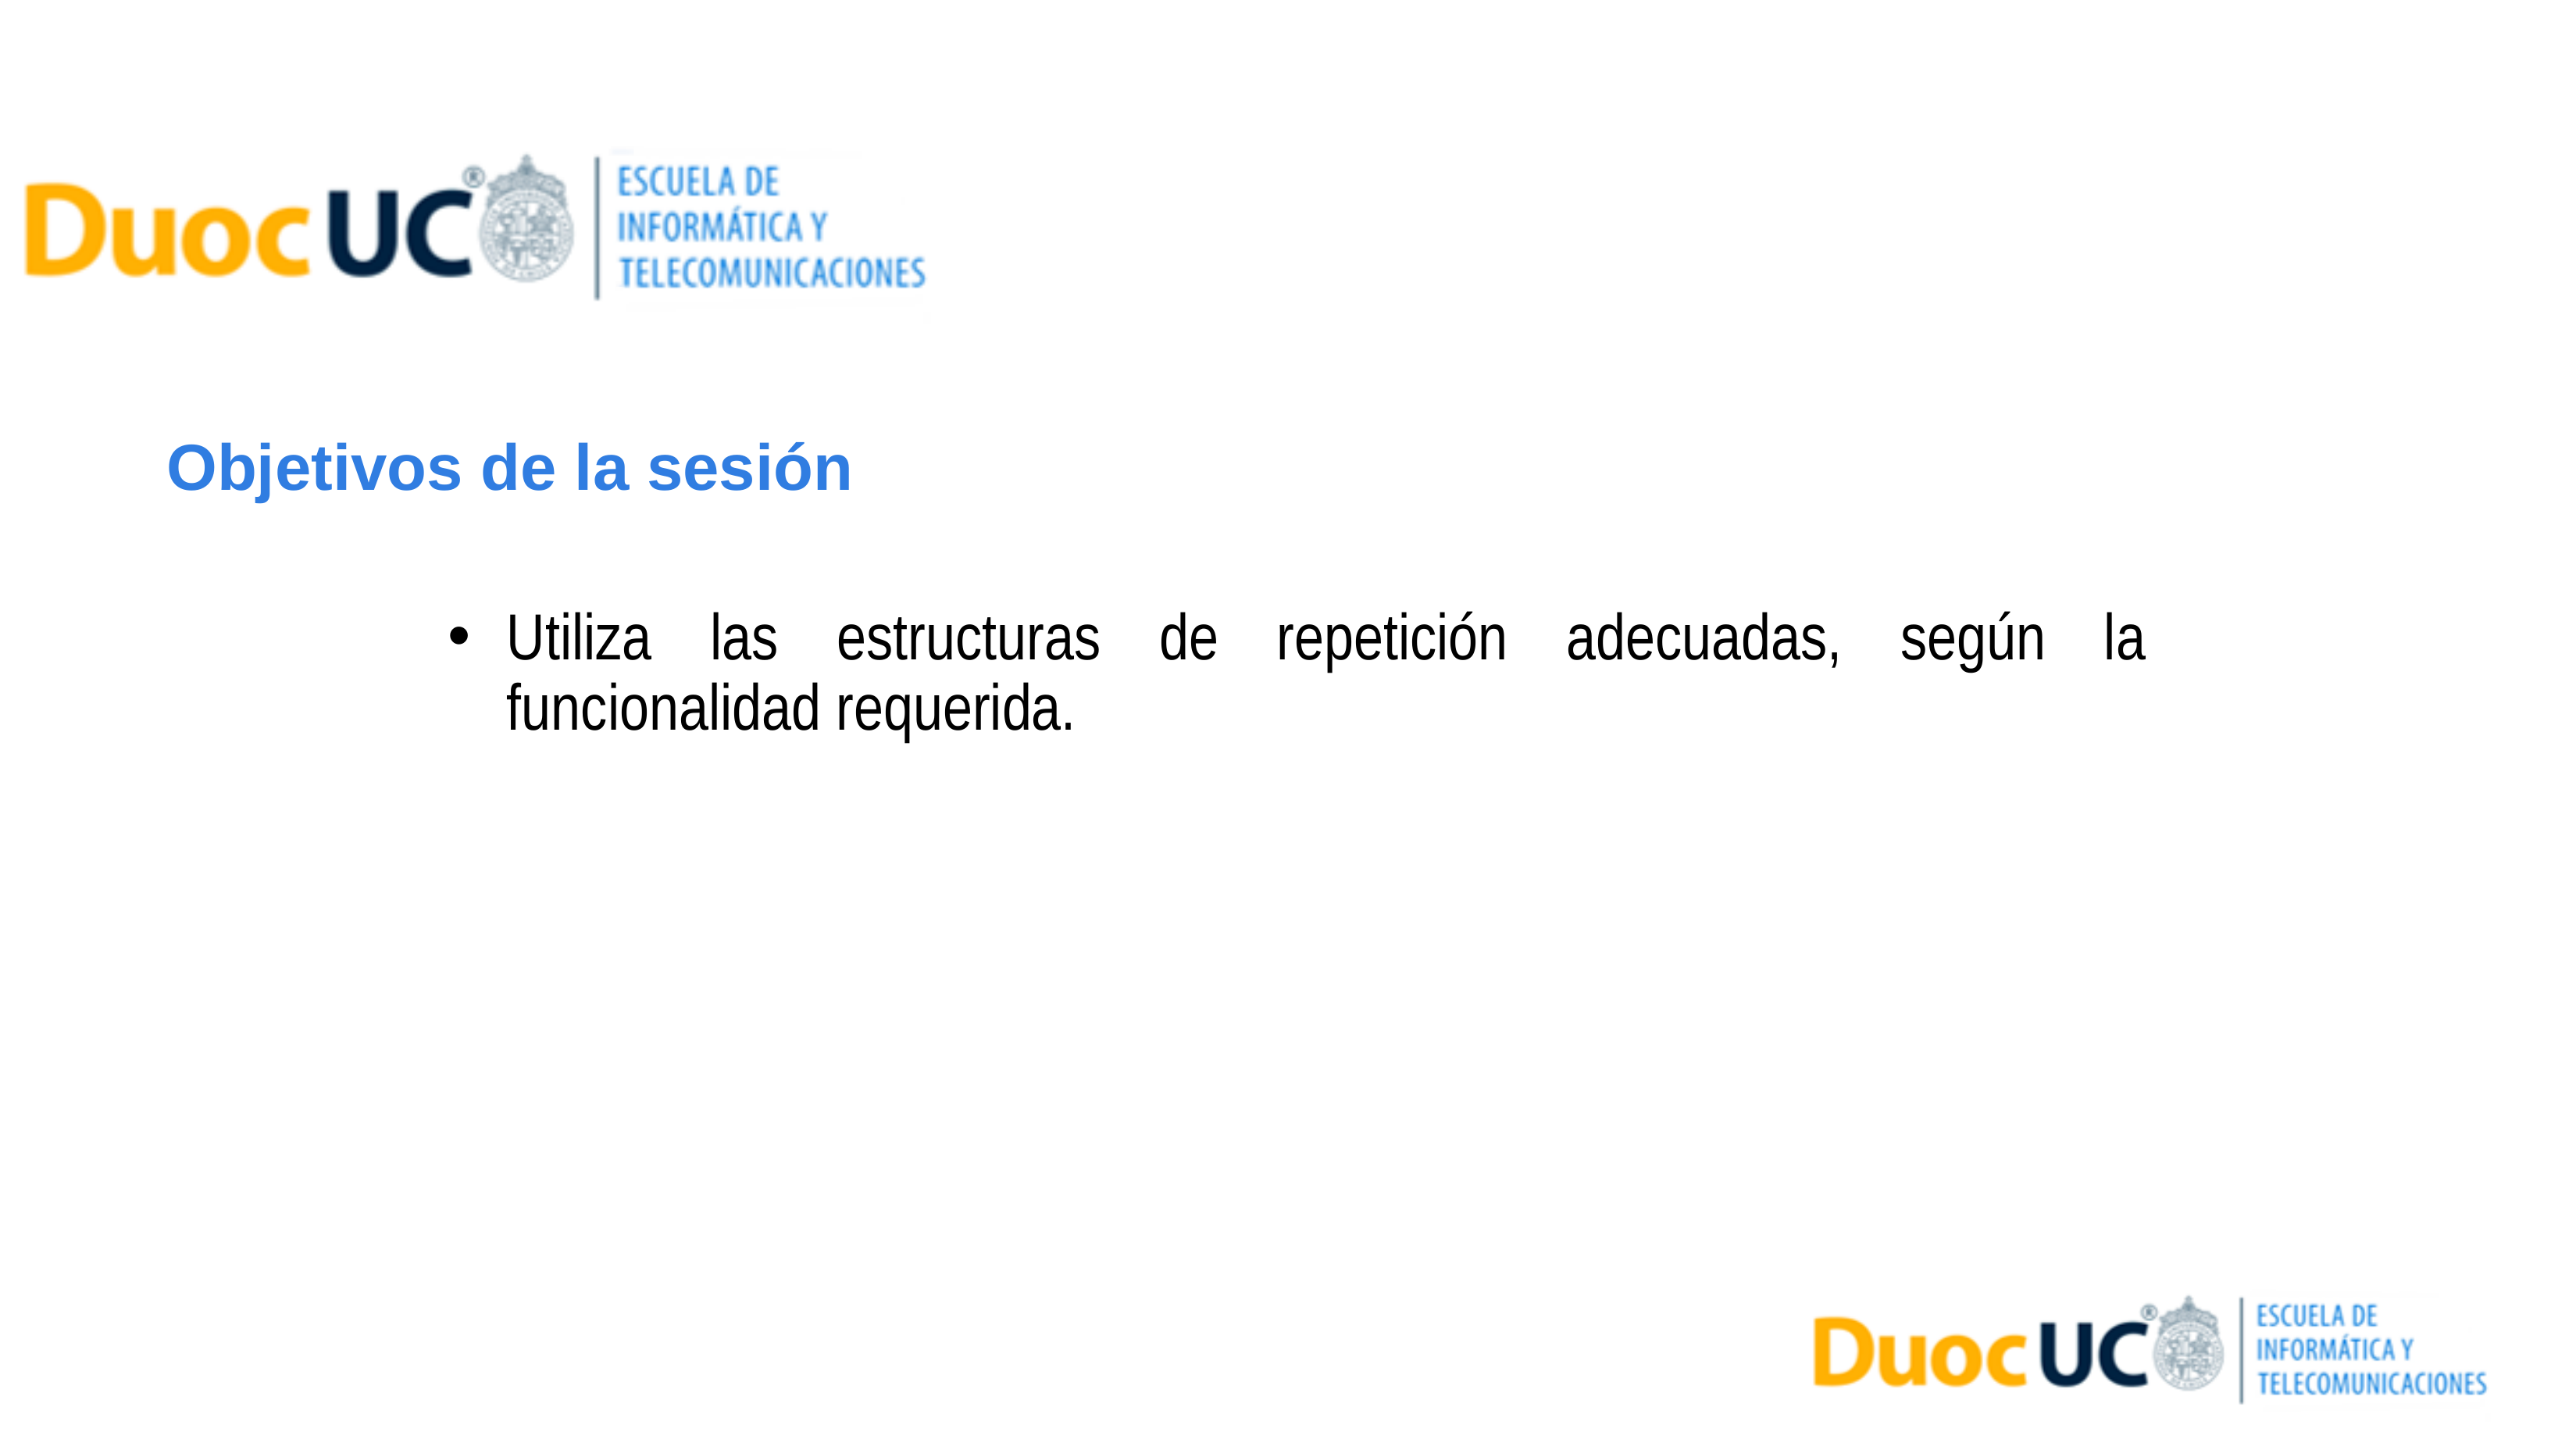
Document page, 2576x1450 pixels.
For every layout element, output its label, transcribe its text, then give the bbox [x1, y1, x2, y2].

picture [1795, 1280, 2510, 1422]
text_box Utiliza las estructuras de repetición adecuadas, según la funcionalidad requerida. [448, 603, 2147, 831]
picture [0, 135, 957, 324]
text_box Objetivos de la sesión [165, 423, 869, 504]
